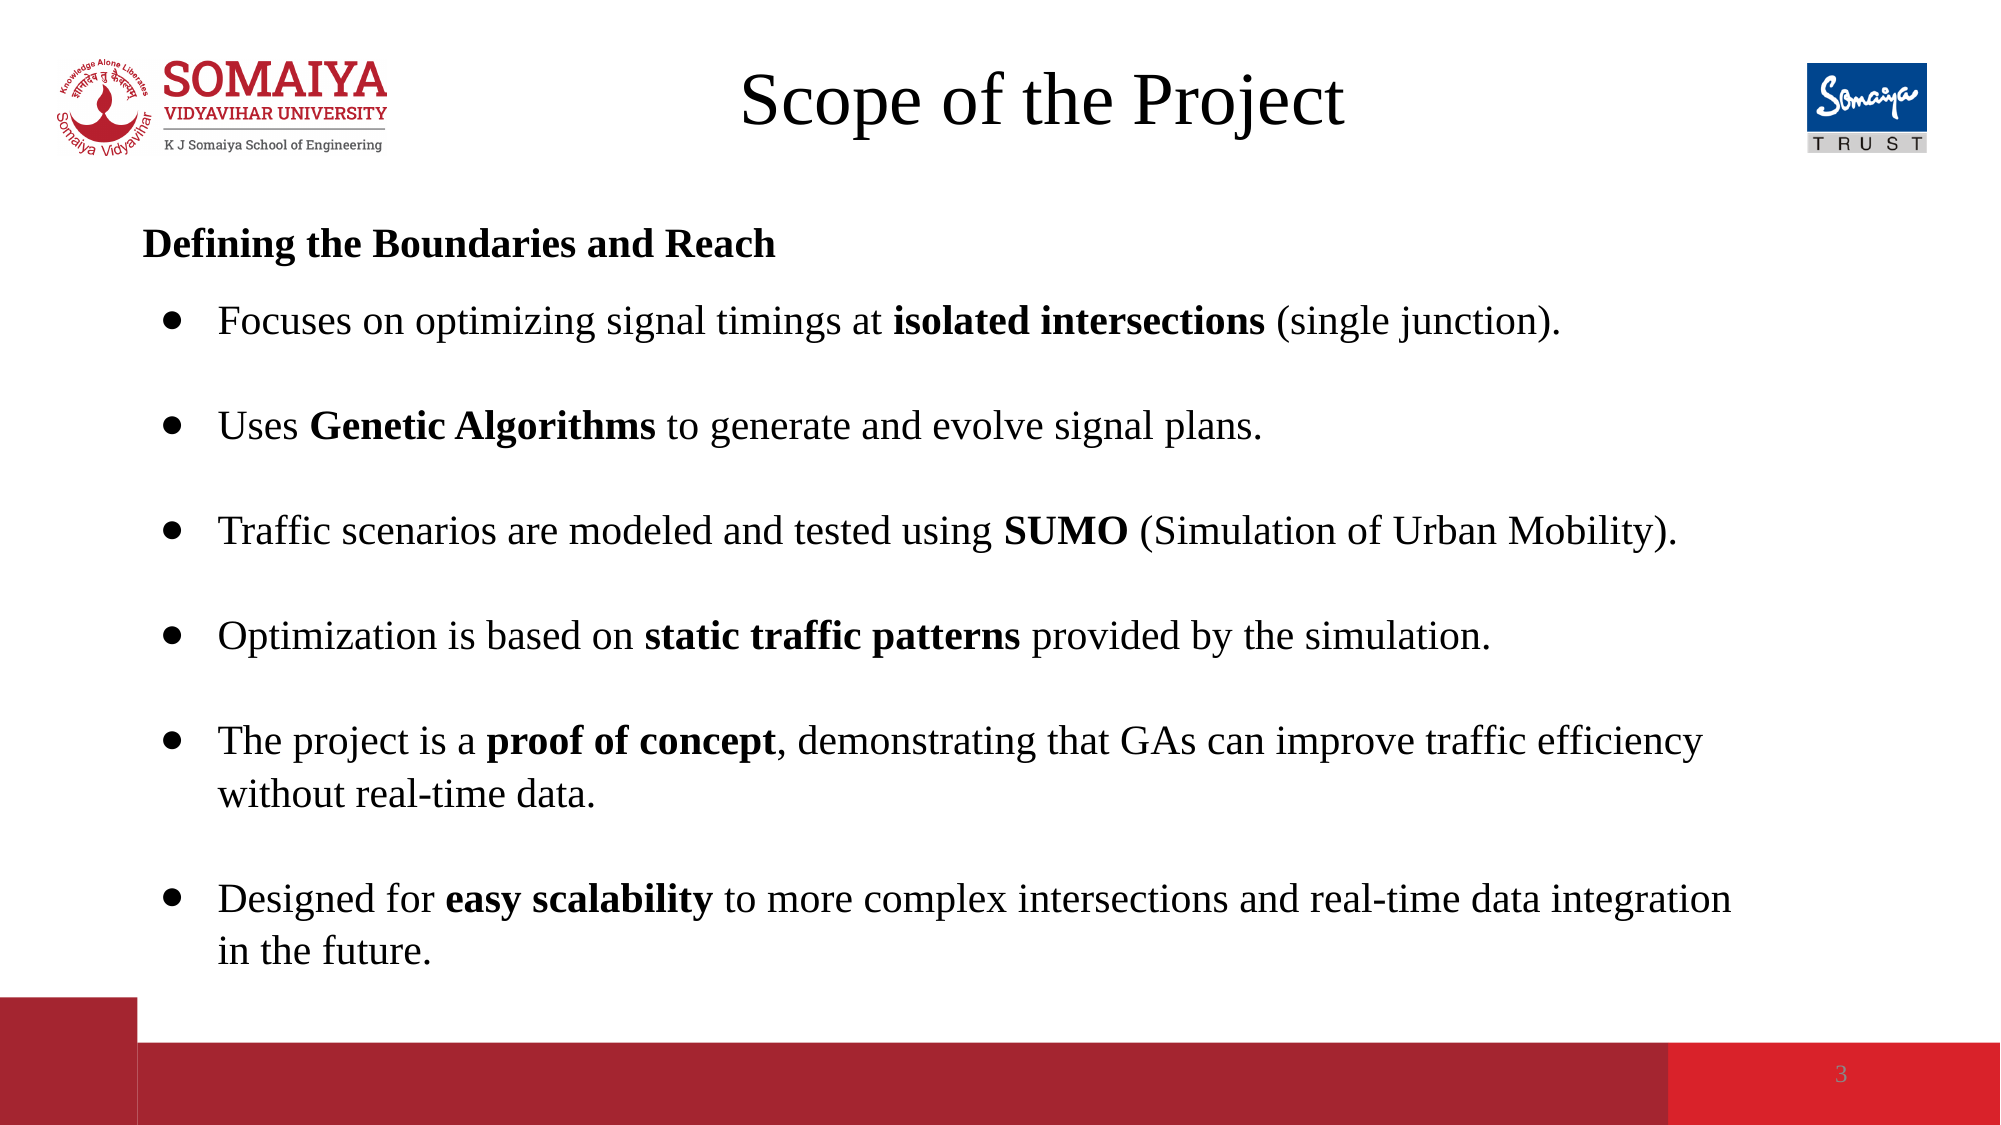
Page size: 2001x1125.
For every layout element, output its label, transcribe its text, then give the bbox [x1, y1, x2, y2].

list Defining the Boundaries and Reach Focuses on optimizing signal timings at isolated intersections (single junction). Uses Genetic Algorithms to generate and evolve signal plans. Traffic scenarios are modeled and tested using SUMO (Simulation of Urban Mobility). Optimization is based on static traffic patterns provided by the simulation. The project is a proof of concept, demonstrating that GAs can improve traffic efficiency without real-time data. Designed for easy scalability to more complex intersections and real-time data integration in the future. [127, 205, 1784, 920]
slide_number 3 [1412, 1042, 1863, 1103]
picture [57, 59, 99, 156]
title Scope of the Project [99, 43, 1987, 156]
